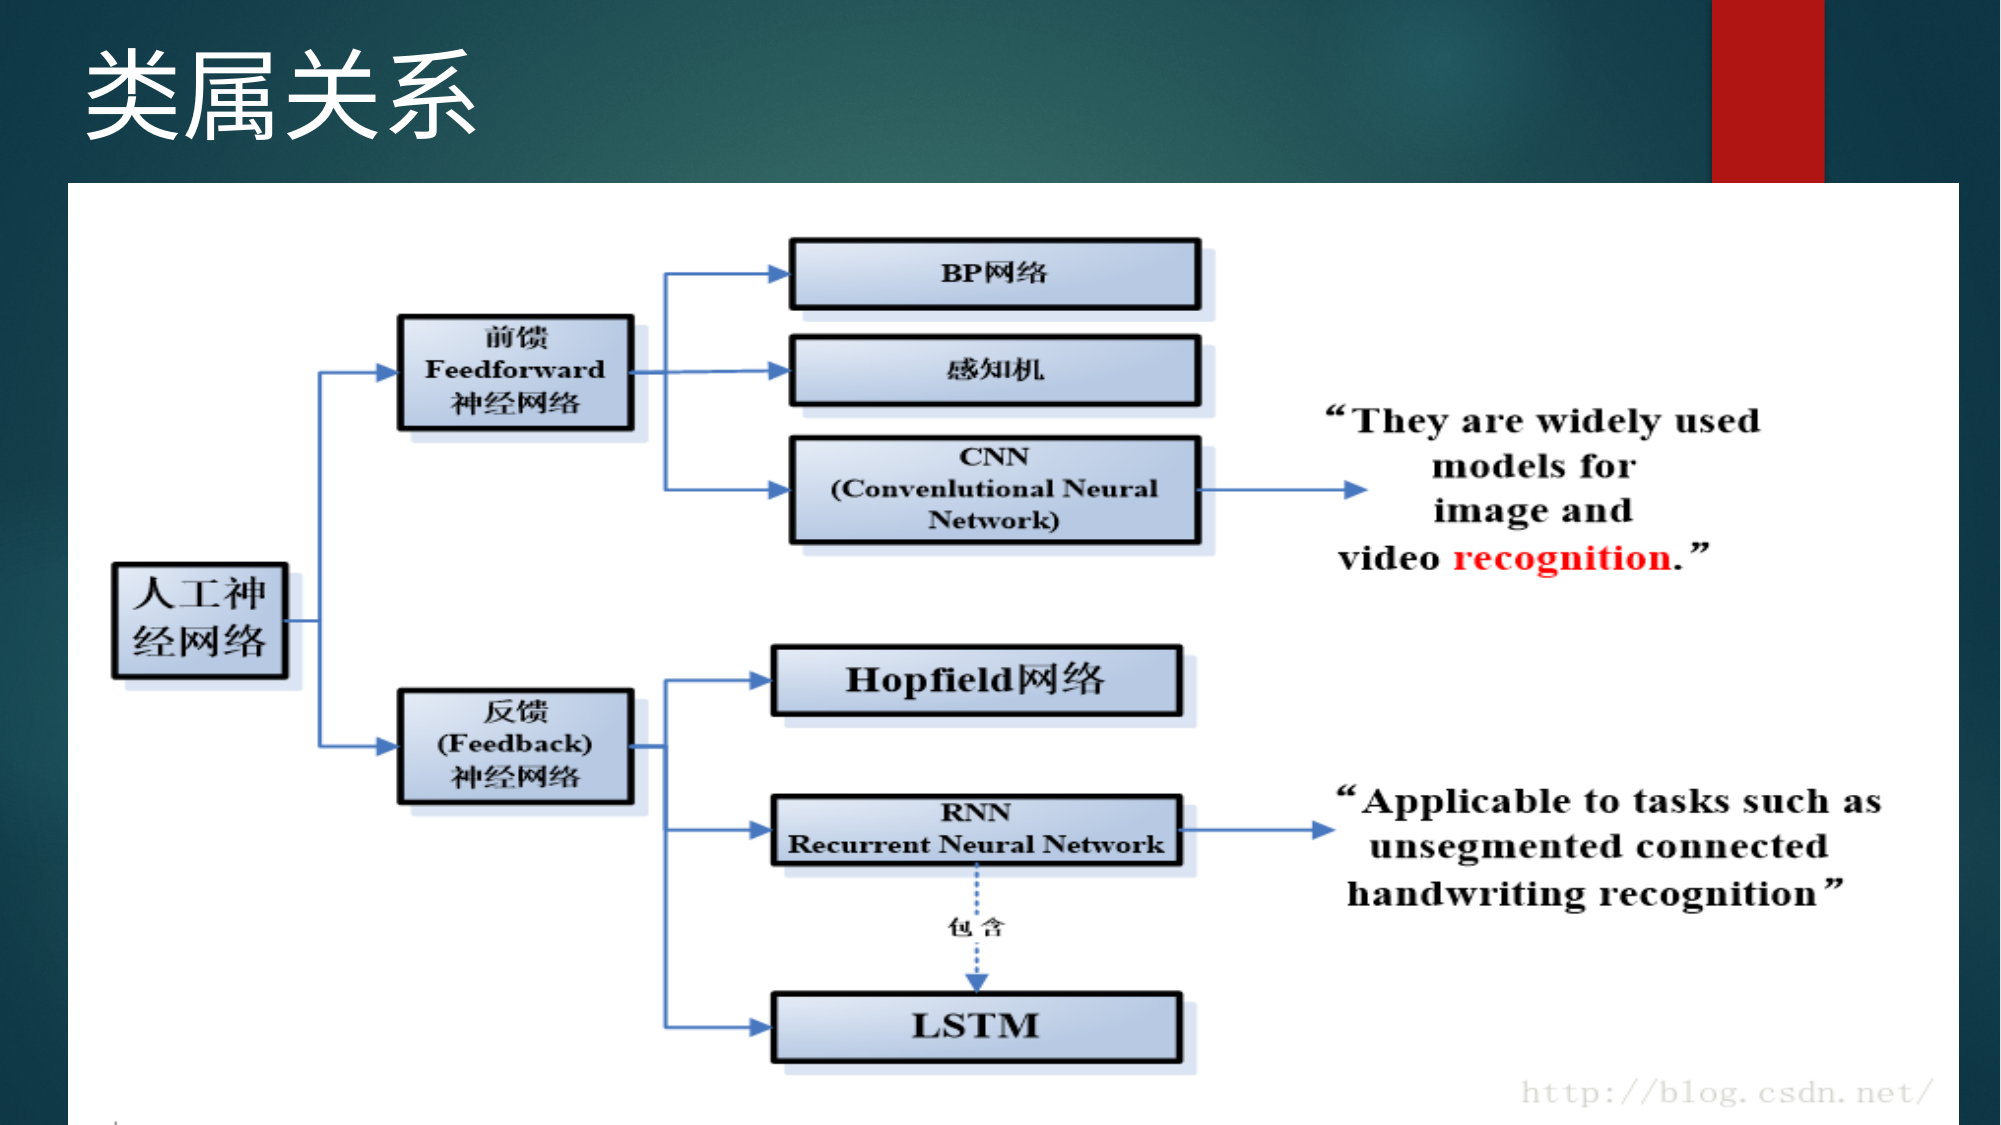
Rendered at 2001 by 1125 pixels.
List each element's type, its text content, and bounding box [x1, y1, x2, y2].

picture [0, 0, 1960, 1125]
text_box 类属关系 [68, 24, 1176, 160]
